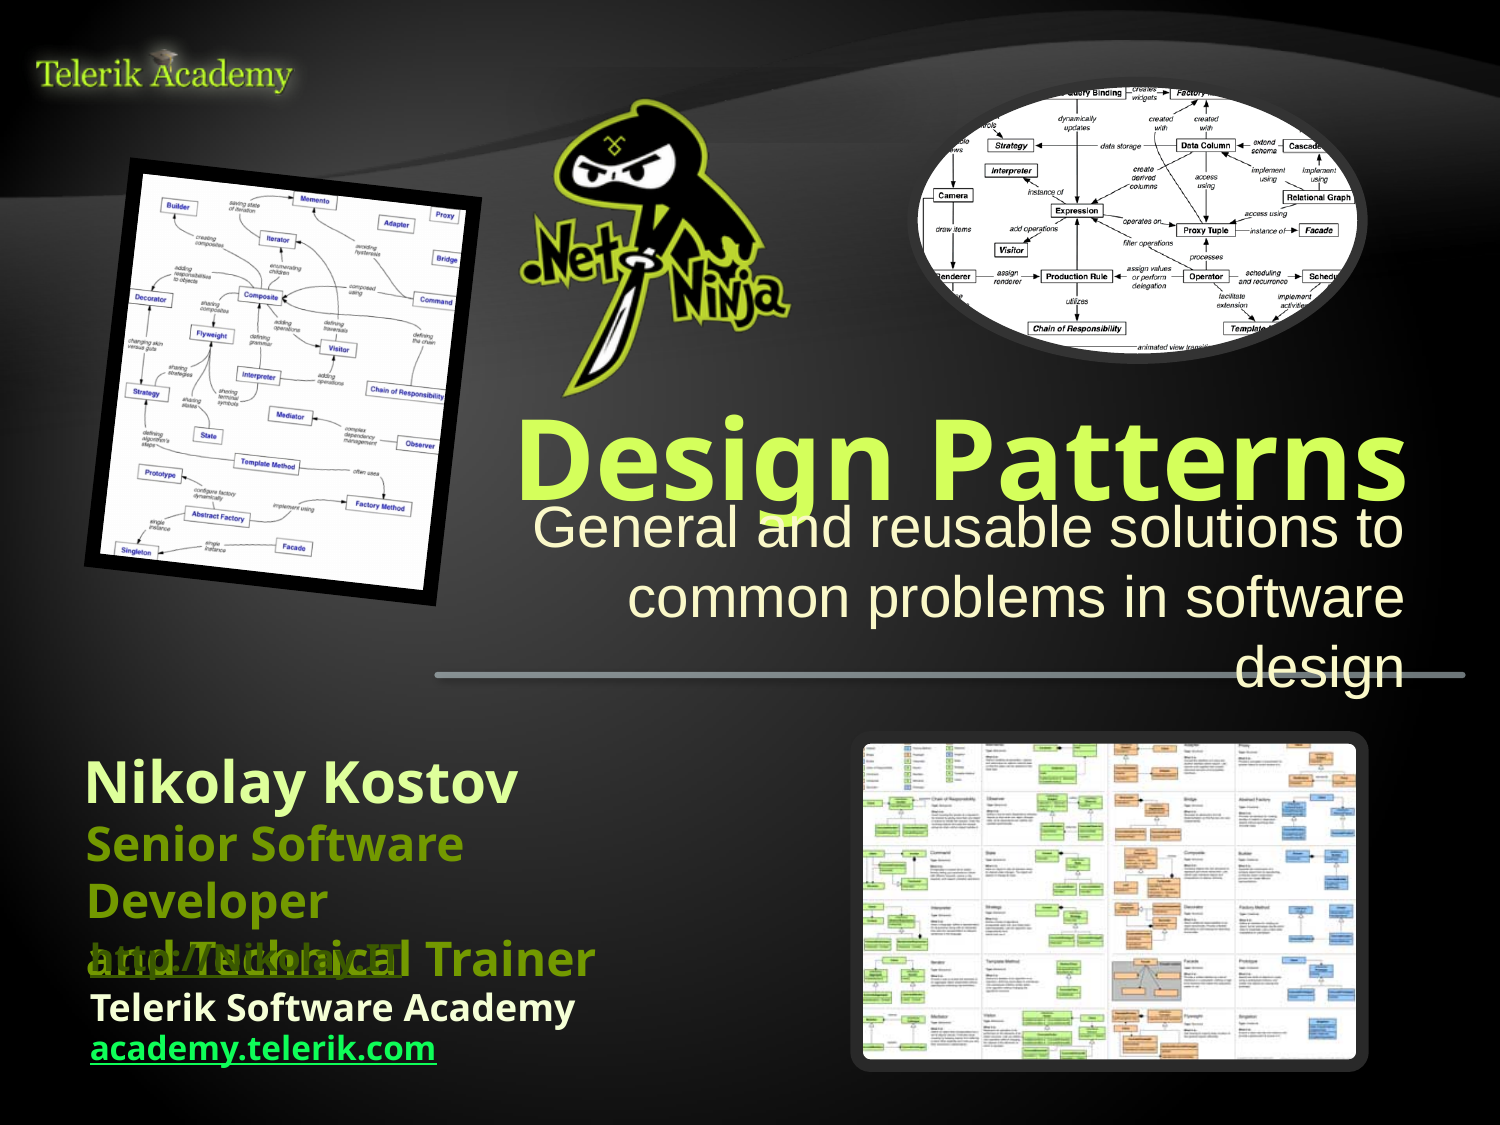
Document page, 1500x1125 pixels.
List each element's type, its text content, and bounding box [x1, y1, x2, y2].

subtitle General and reusable solutions to common problems in software design [437, 547, 1422, 641]
list http://Nikolay.IT [75, 926, 700, 988]
list Telerik Software Academy [75, 988, 700, 1019]
list academy.telerik.com [75, 1019, 700, 1075]
list Nikolay Kostov [68, 737, 701, 825]
list Senior Software Developer and Technical Trainer [70, 806, 701, 938]
picture [0, 0, 1500, 1125]
title Design Patterns [451, 375, 1425, 524]
